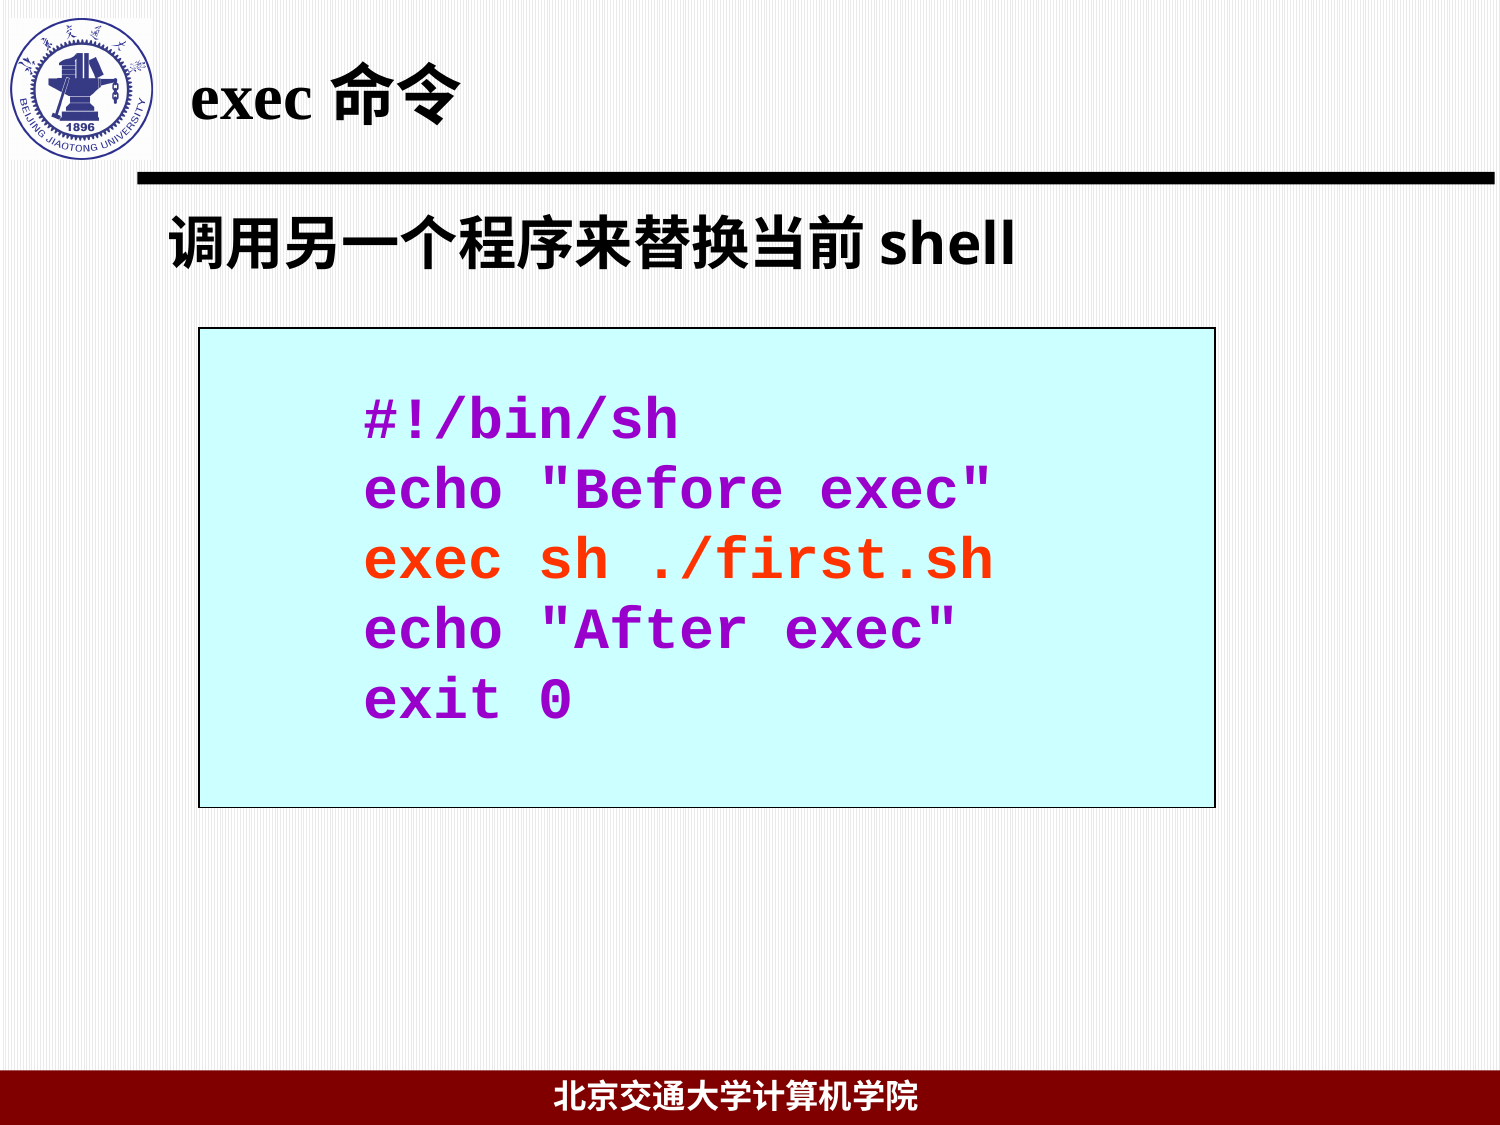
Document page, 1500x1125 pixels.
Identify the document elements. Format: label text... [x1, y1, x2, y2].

list 调用另一个程序来替换当前shell [152, 199, 1402, 942]
text_box #!/bin/sh echo "Before exec" exec sh ./first.sh echo "After exec" exit 0 [199, 328, 1215, 808]
title exec命令 [175, 45, 1425, 233]
picture [10, 18, 153, 160]
